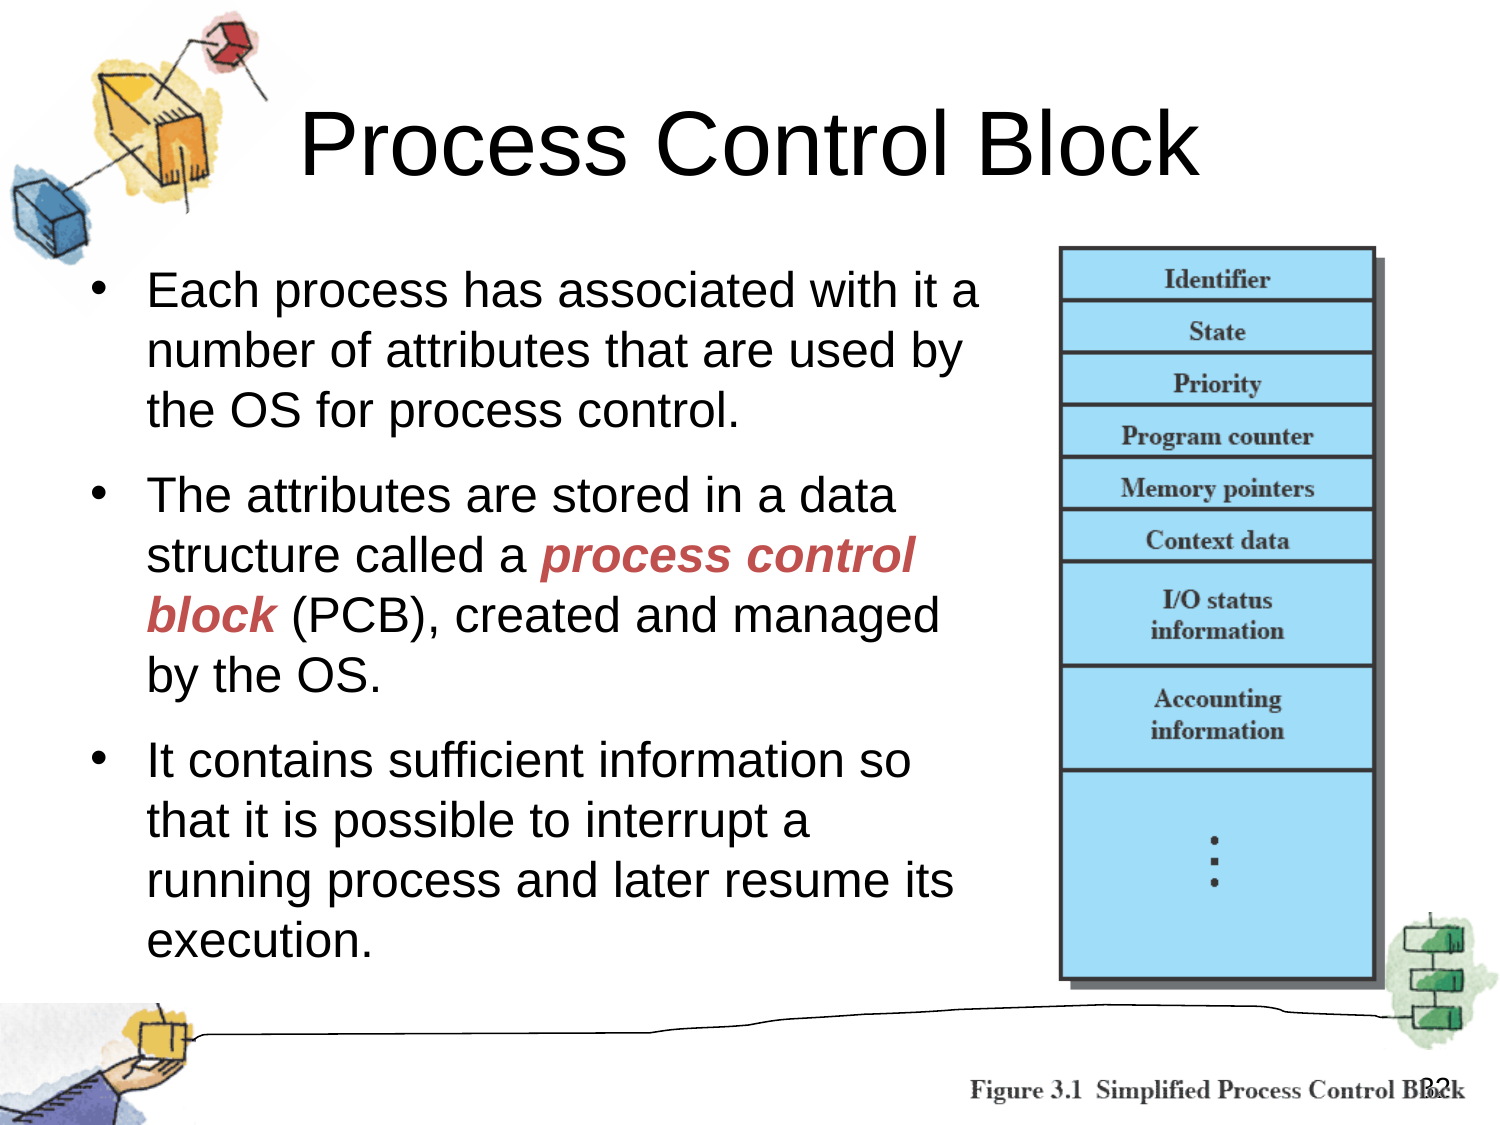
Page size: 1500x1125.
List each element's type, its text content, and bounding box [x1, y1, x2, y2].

picture [0, 1003, 196, 1125]
title Process Control Block [74, 44, 1426, 233]
picture [0, 85, 167, 305]
picture [114, 0, 274, 44]
list Each process has associated with it a number of attributes that are used by the OS for process control. The attributes are stored in a data structure called a process control block (PCB), created and managed by the OS. It contains sufficient information so that it is possible to interrupt a running process and later resume its execution. [74, 249, 913, 1063]
picture [918, 203, 1500, 1125]
